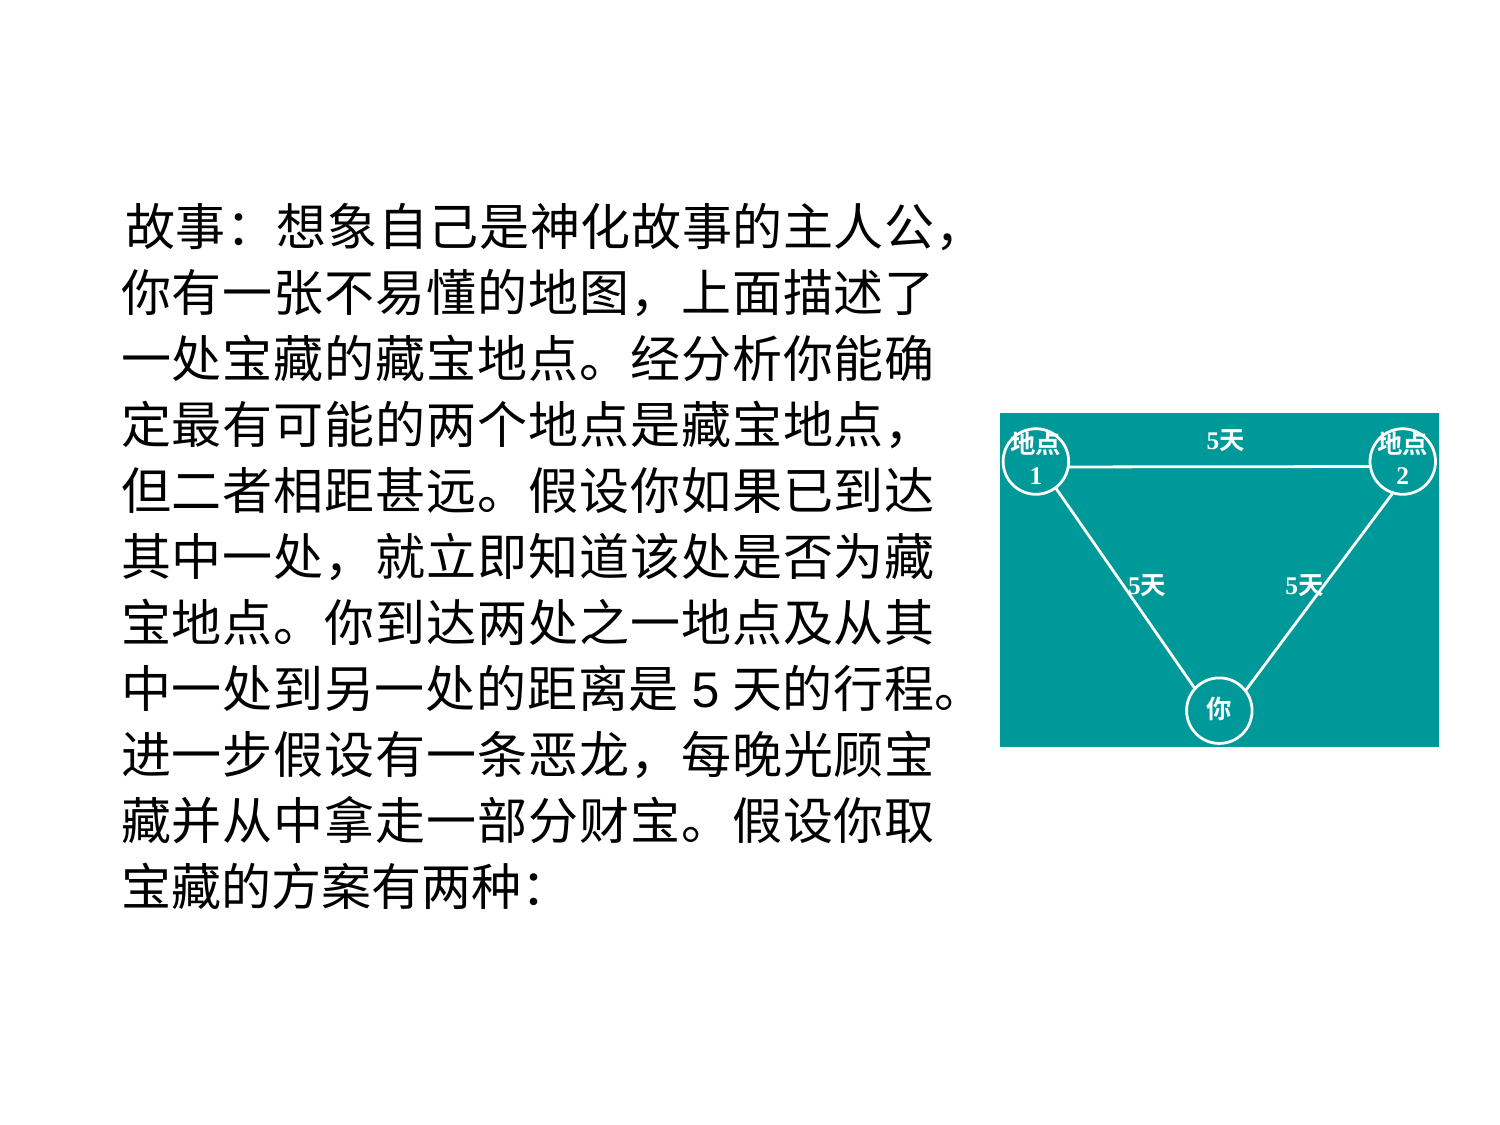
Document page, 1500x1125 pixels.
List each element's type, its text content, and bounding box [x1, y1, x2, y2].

list 故事：想象自己是神化故事的主人公，你有一张不易懂的地图，上面描述了一处宝藏的藏宝地点。经分析你能确定最有可能的两个地点是藏宝地点，但二者相距甚远。假设你如果已到达其中一处，就立即知道该处是否为藏宝地点。你到达两处之一地点及从其中一处到另一处的距离是5天的行程。进一步假设有一条恶龙，每晚光顾宝藏并从中拿走一部分财宝。假设你取宝藏的方案有两种： [49, 182, 951, 926]
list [999, 412, 1439, 747]
